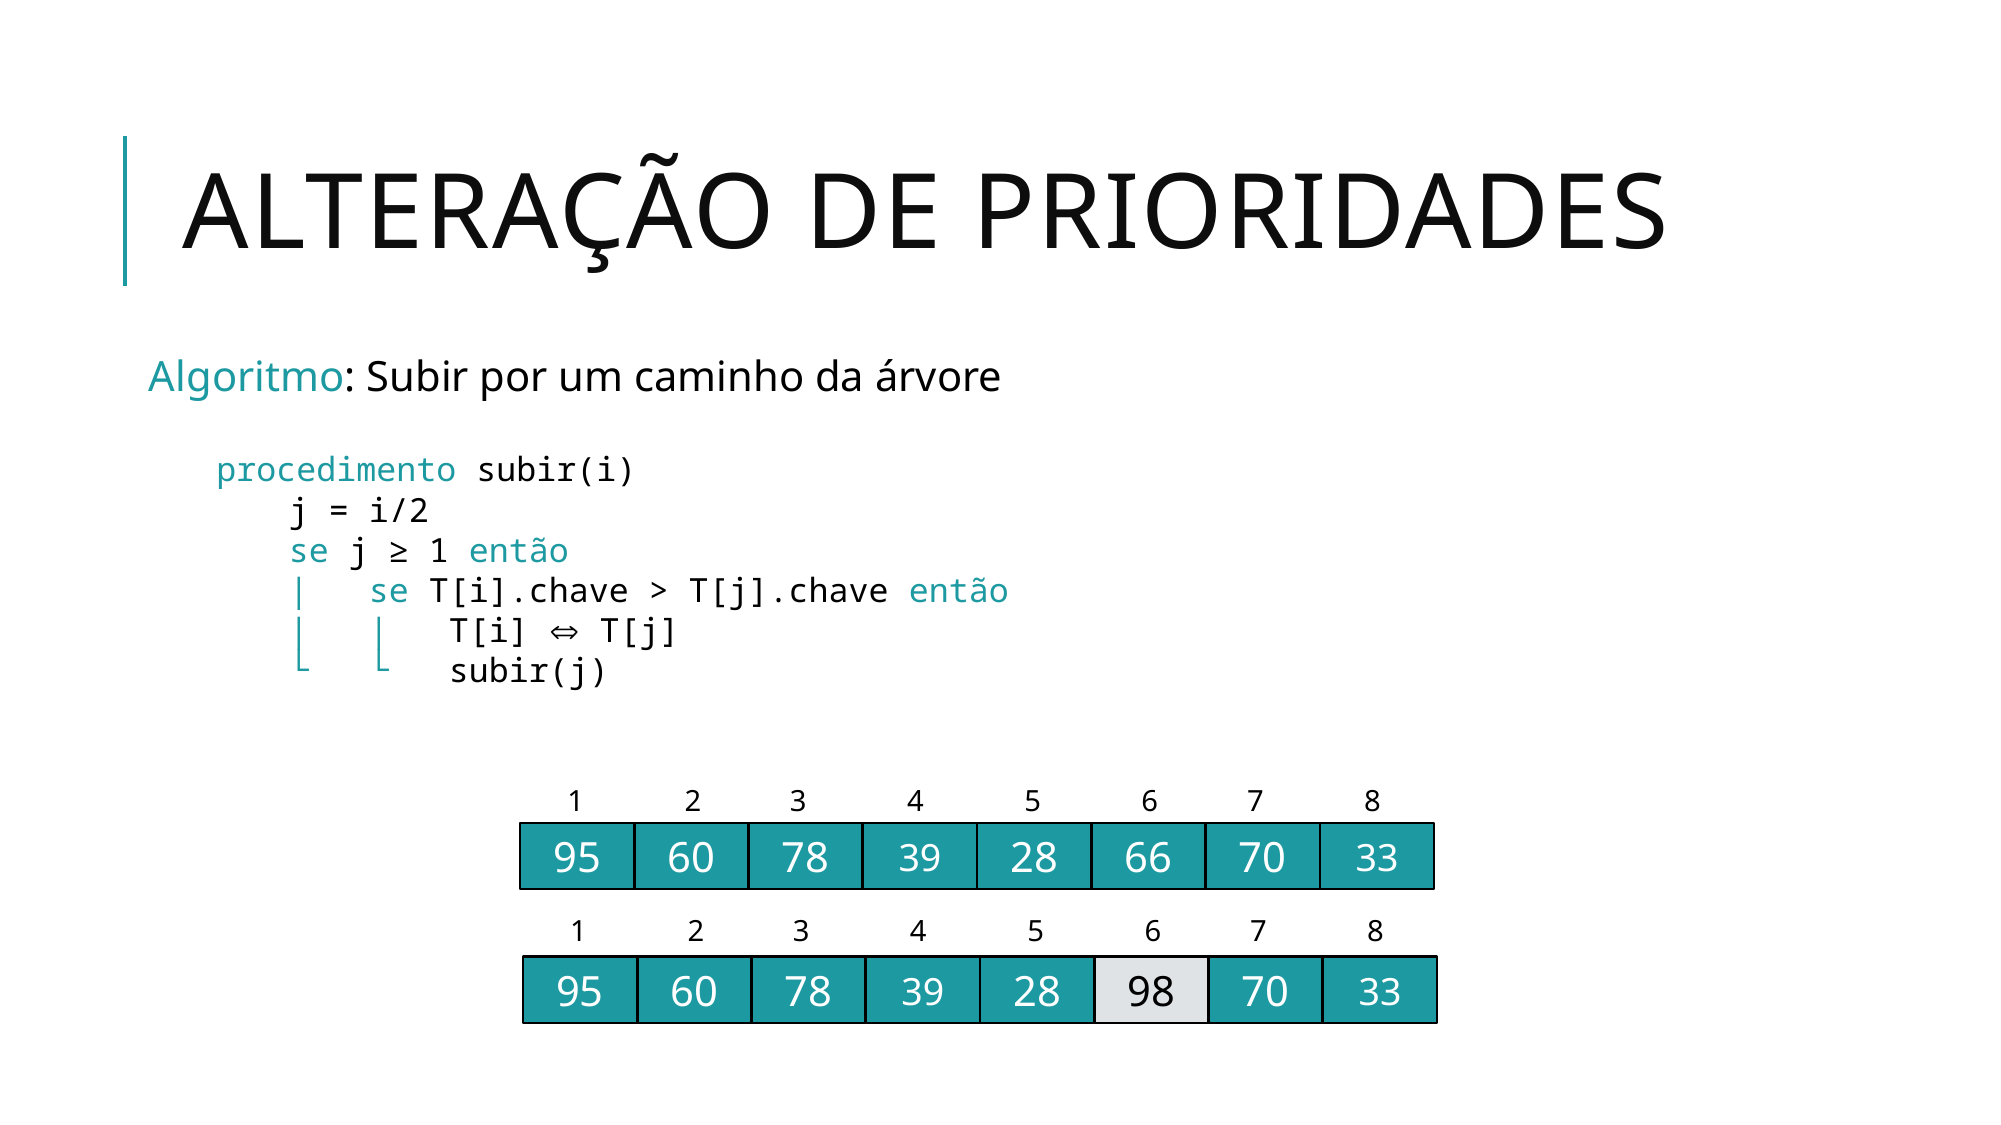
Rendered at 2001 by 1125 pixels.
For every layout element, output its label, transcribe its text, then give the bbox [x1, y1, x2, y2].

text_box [522, 904, 1438, 1024]
text_box Algoritmo: Subir por um caminho da árvore procedimento subir(i) j = i/2 // divisão inteira se j ≥ 1 então | se T[i].chave > T[j].chave então | | T[i]  T[j] └ └ subir(j) [134, 341, 1024, 697]
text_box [519, 774, 1435, 890]
title Alteração de prioridades [168, 96, 1763, 342]
